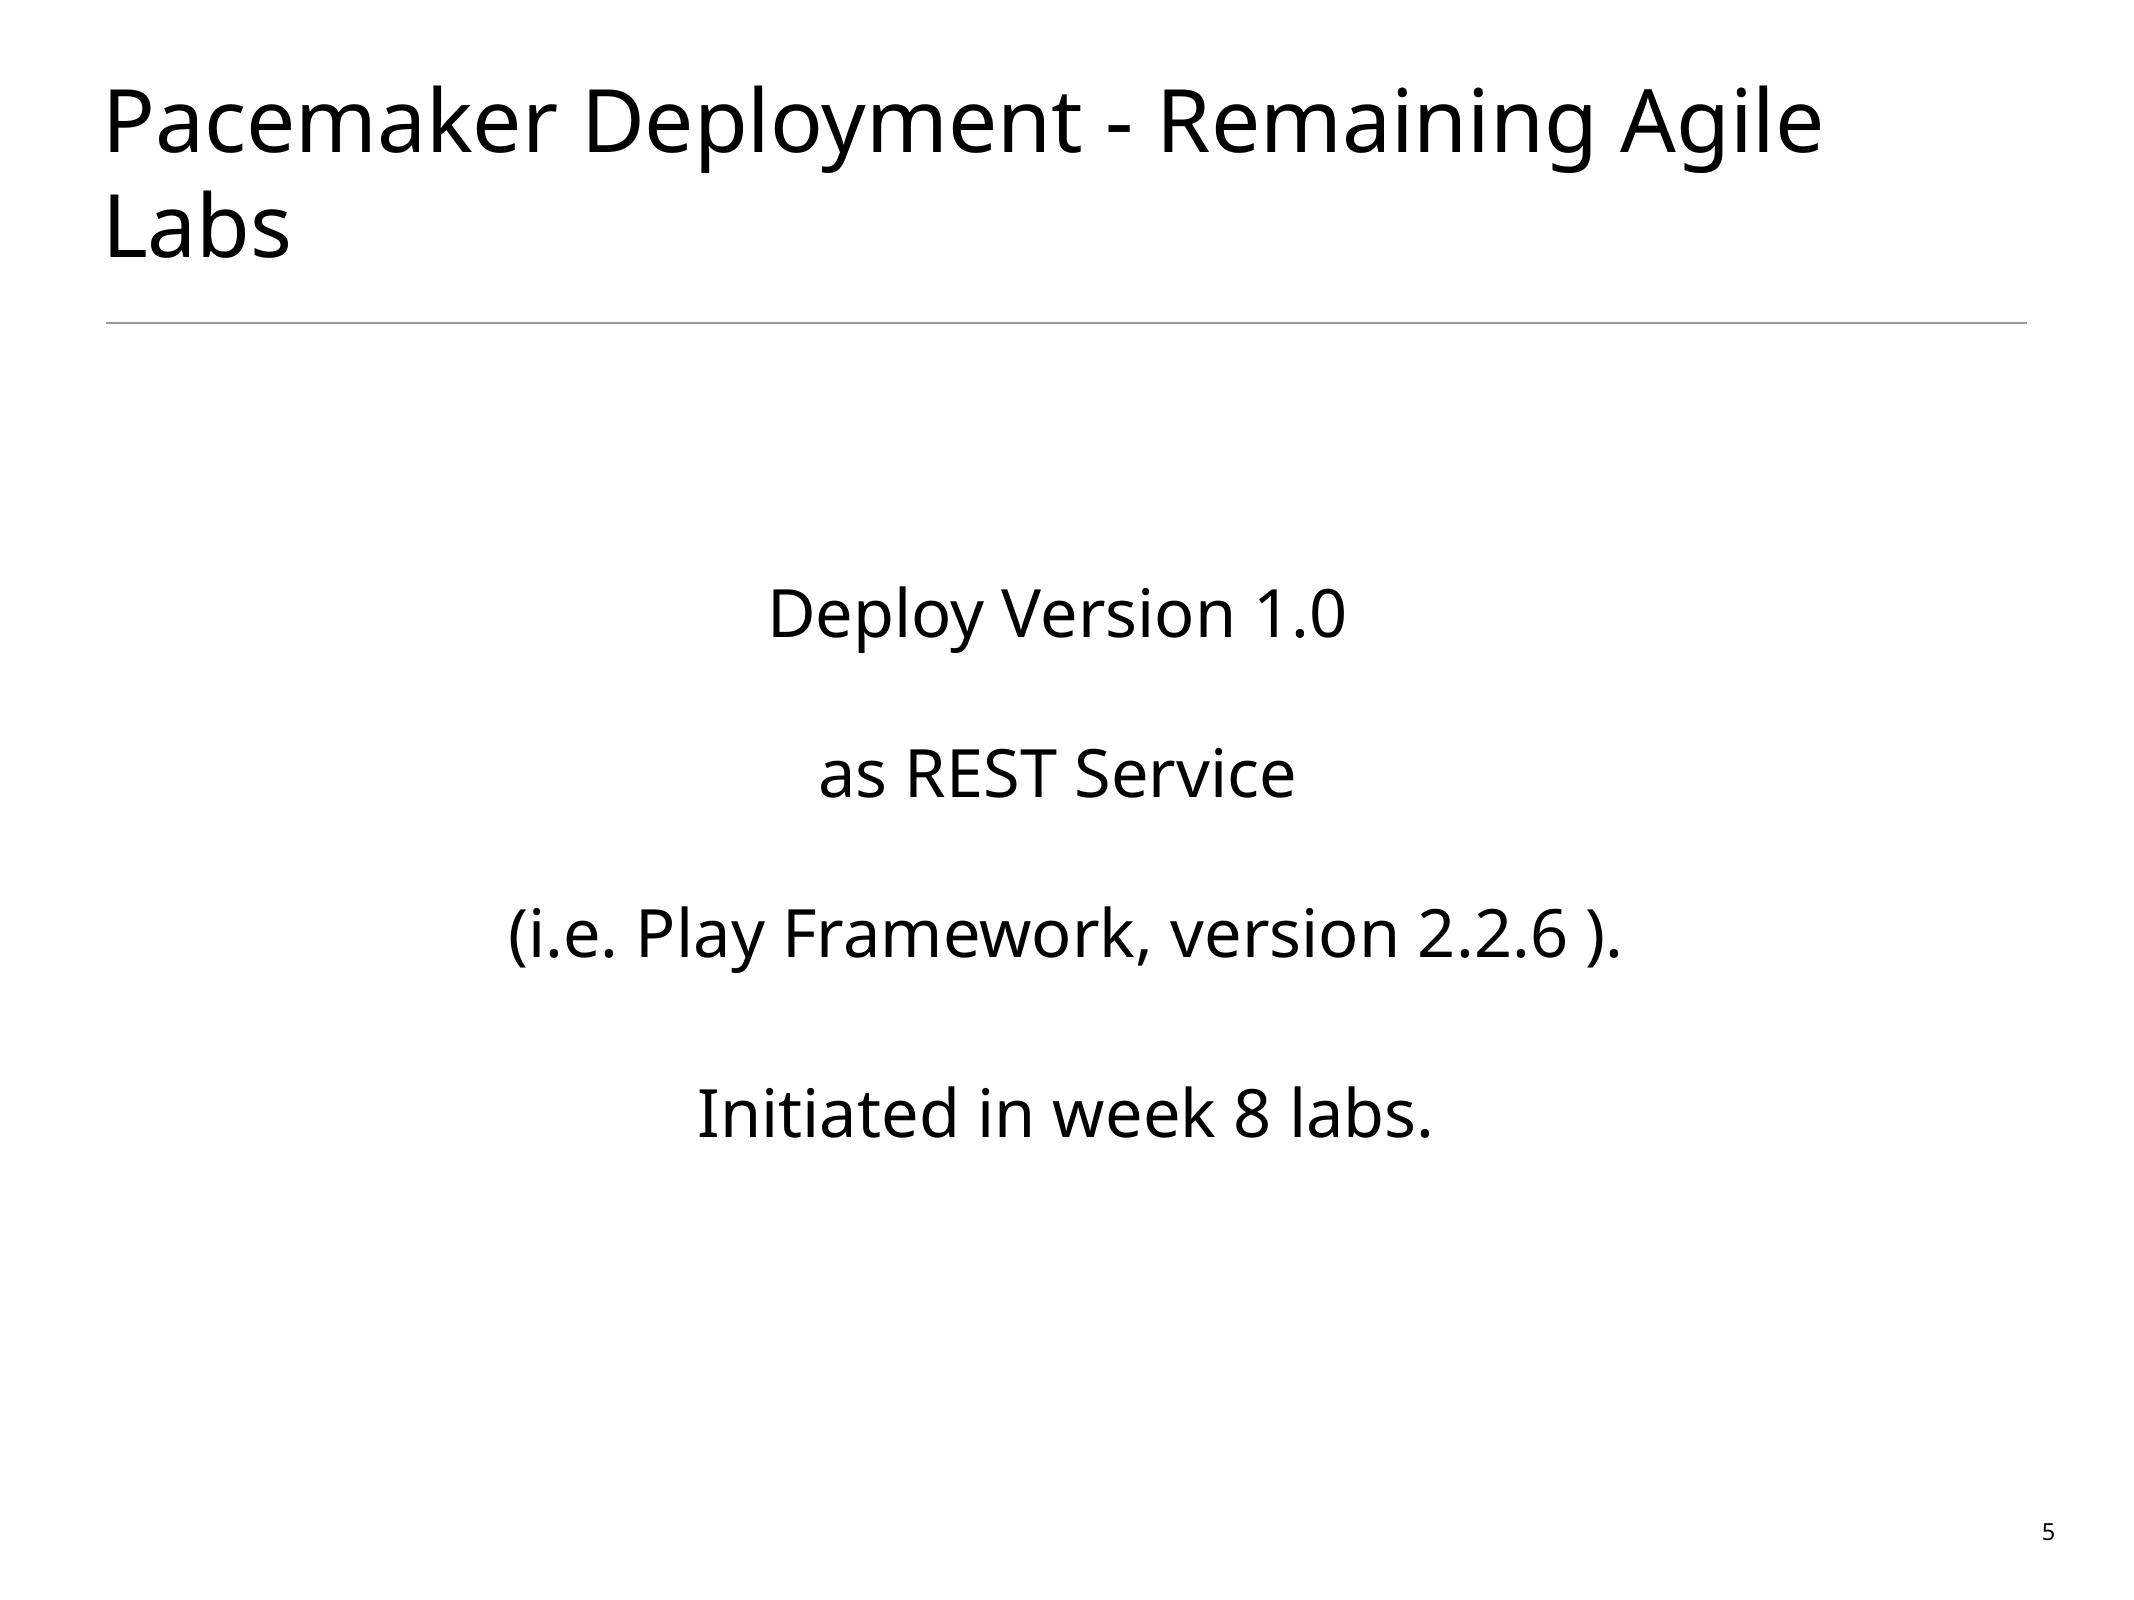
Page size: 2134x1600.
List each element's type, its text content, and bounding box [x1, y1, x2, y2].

title Pacemaker Deployment - Remaining Agile Labs [93, 53, 2041, 284]
list Deploy Version 1.0 as REST Service (i.e. Play Framework, version 2.2.6 ). Initiated in week 8 labs. [93, 381, 2041, 1460]
slide_number 5 [2028, 1507, 2065, 1558]
